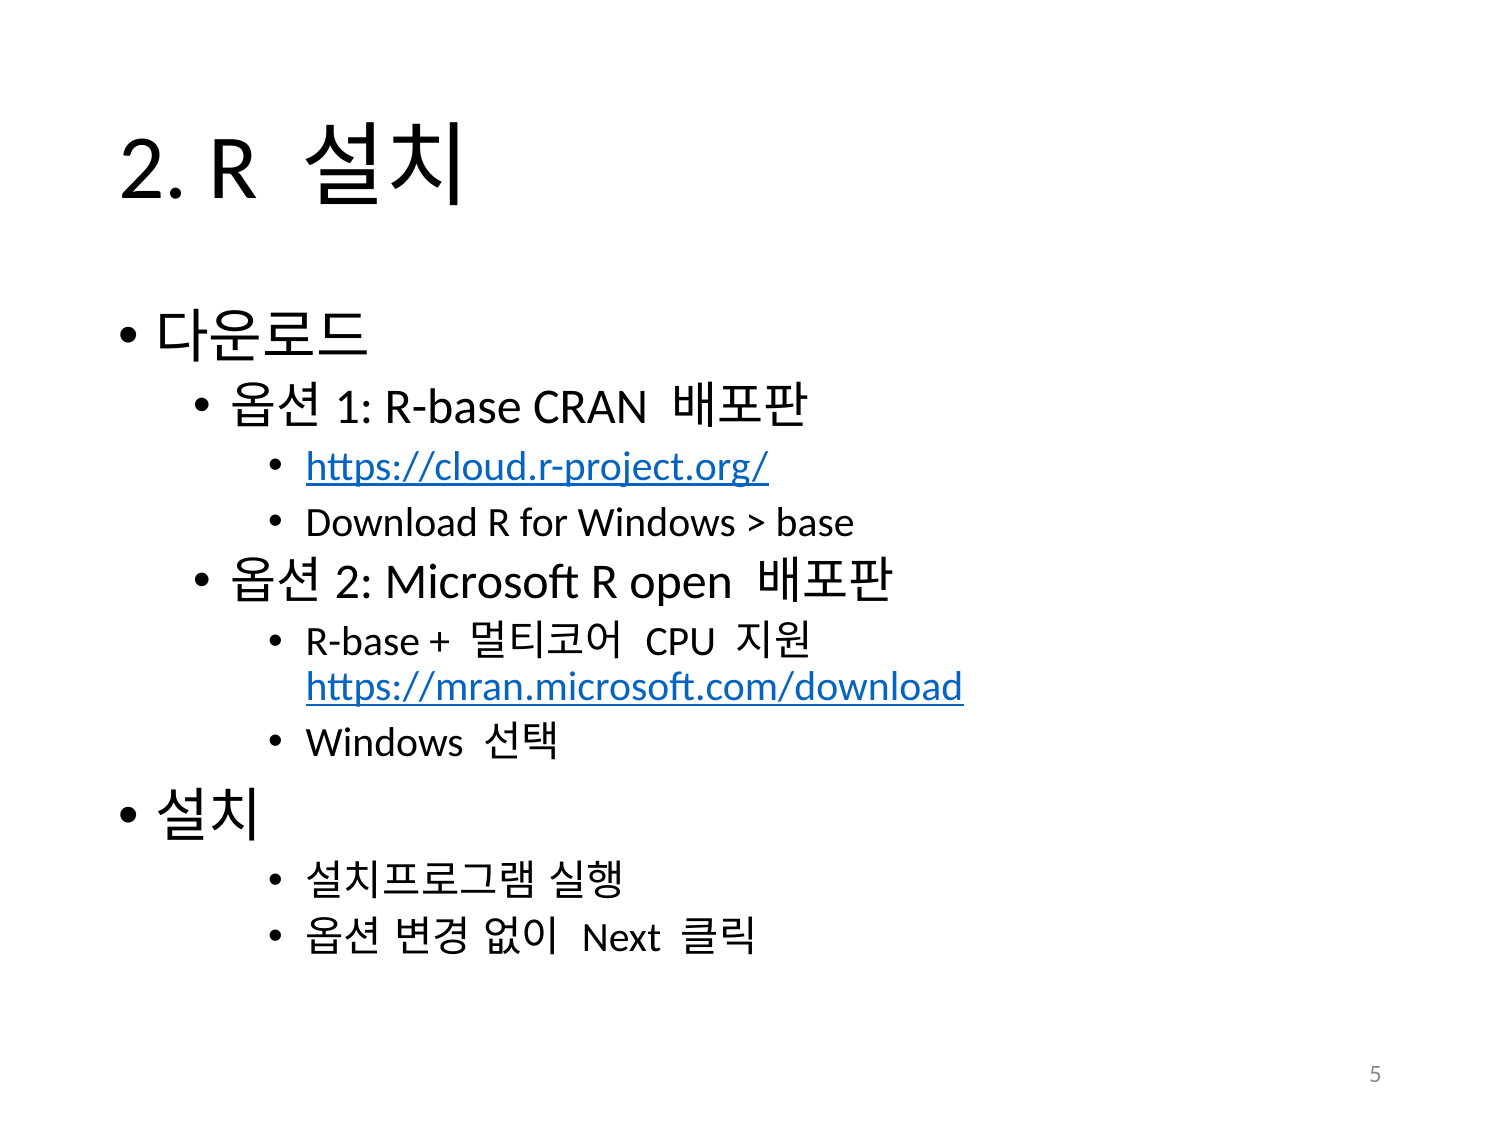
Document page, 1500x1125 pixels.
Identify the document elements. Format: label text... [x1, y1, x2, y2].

title 2. R 설치 [103, 59, 1397, 278]
list 다운로드 옵션1: R-base CRAN 배포판 https://cloud.r-project.org/ Download R for Windows > base 옵션2: Microsoft R open 배포판 R-base + 멀티코어 CPU 지원 https://mran.microsoft.com/download Windows 선택 설치 설치프로그램 실행 옵션 변경 없이 Next 클릭 [103, 299, 1397, 1066]
slide_number 5 [1059, 1042, 1397, 1103]
